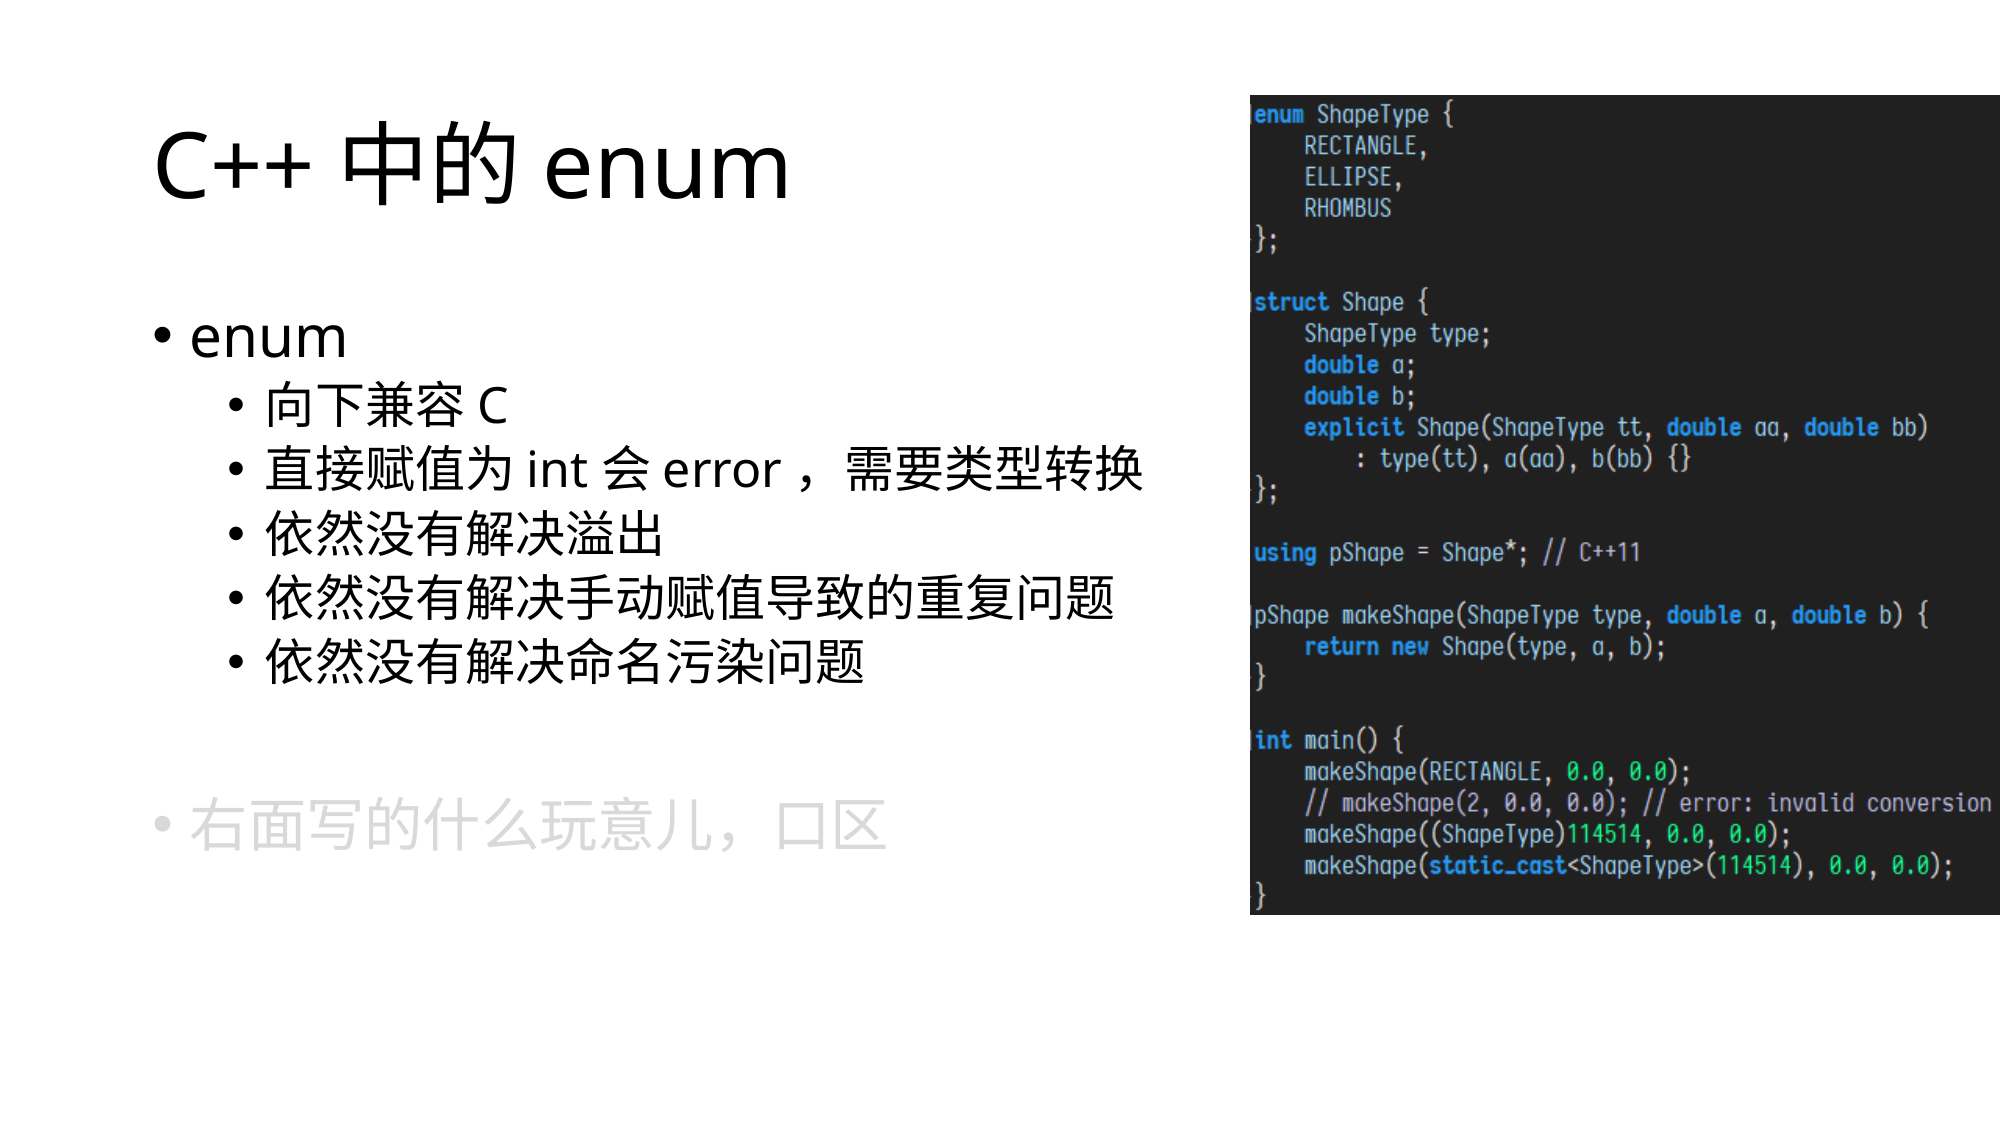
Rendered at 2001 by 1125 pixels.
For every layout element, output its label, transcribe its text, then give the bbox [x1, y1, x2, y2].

list enum 向下兼容C 直接赋值为int会error，需要类型转换 依然没有解决溢出 依然没有解决手动赋值导致的重复问题 依然没有解决命名污染问题 右面写的什么玩意儿，口区 [137, 299, 1863, 1014]
title C++中的enum [137, 59, 1863, 278]
picture [1249, 95, 2000, 915]
